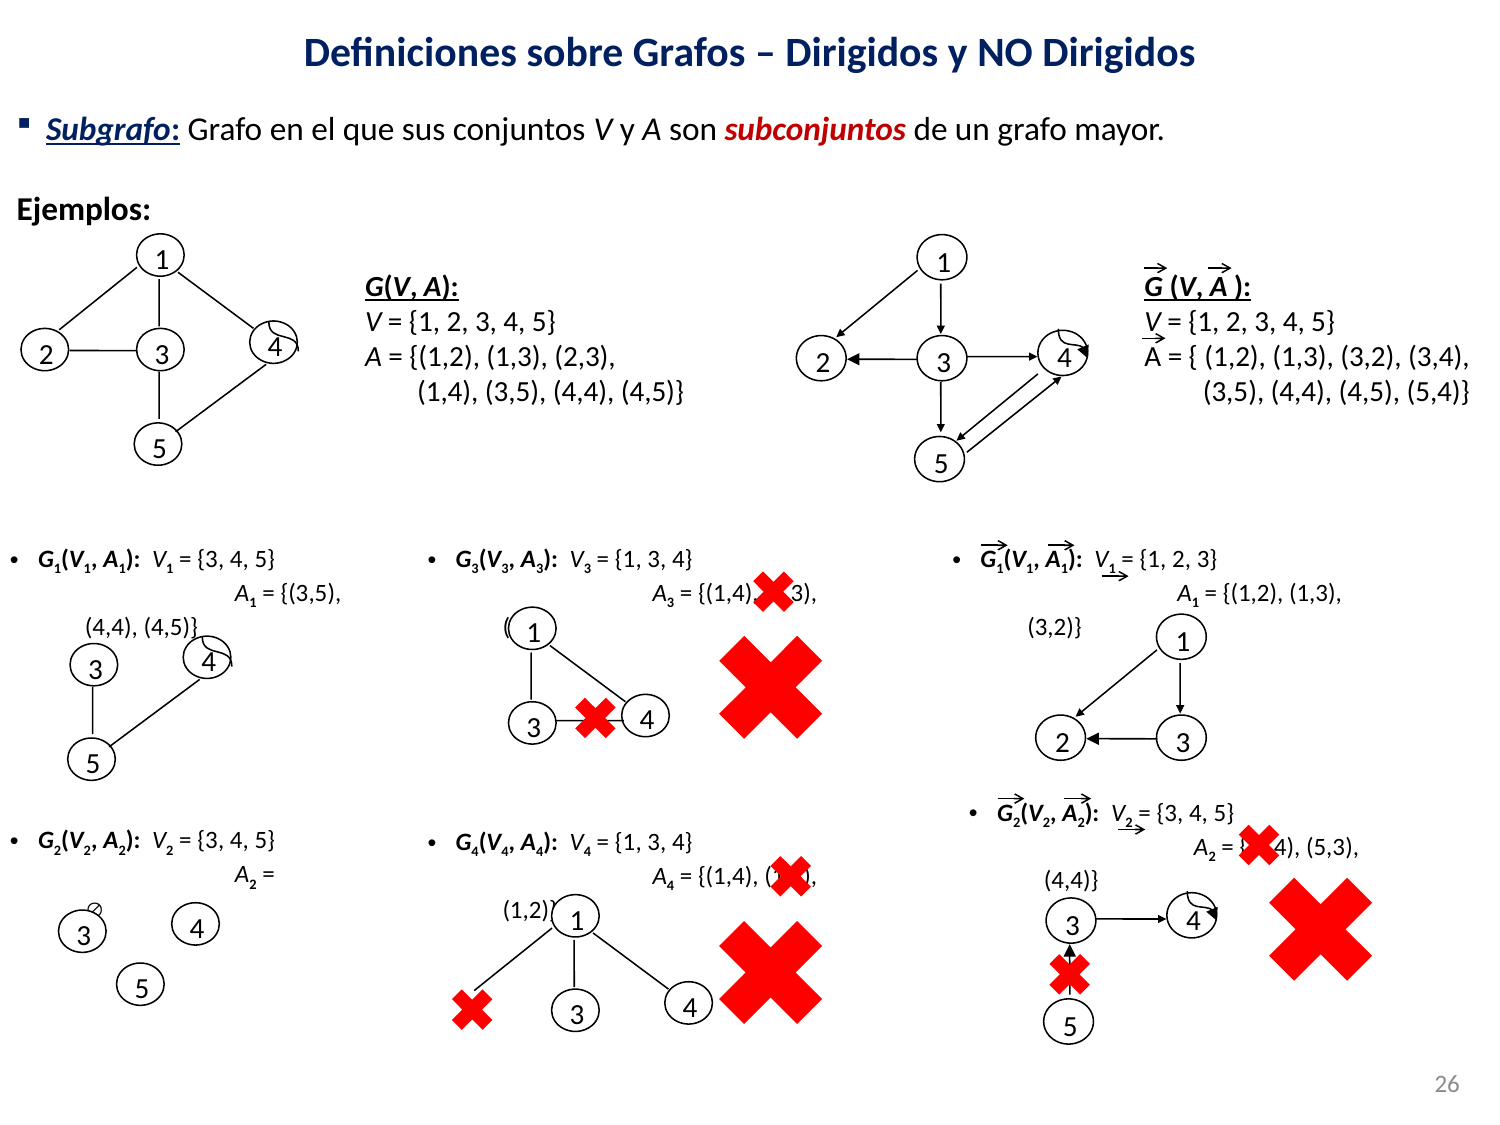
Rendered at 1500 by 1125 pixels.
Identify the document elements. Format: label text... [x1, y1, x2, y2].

text_box G2(V2, A2): V2 = {3, 4, 5} A2 =  [0, 816, 298, 896]
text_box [787, 222, 1101, 501]
title Definiciones sobre Grafos – Dirigidos y NO Dirigidos [0, 0, 1500, 100]
text_box [449, 987, 468, 1032]
text_box G4(V4, A4): V4 = {1, 3, 4} A4 = {(1,4), (1,3), (1,2)} [412, 818, 854, 898]
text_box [473, 883, 725, 1049]
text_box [1026, 601, 1219, 779]
text_box [1266, 876, 1375, 983]
text_box Subgrafo: Grafo en el que sus conjuntos V y A son subconjuntos de un grafo mayor. Ejemplos: [1, 100, 1500, 235]
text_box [499, 595, 682, 762]
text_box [936, 534, 1379, 615]
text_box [953, 788, 1396, 868]
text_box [12, 222, 310, 483]
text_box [1034, 880, 1230, 1063]
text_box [58, 624, 243, 798]
text_box G1(V1, A1): V1 = {3, 4, 5} A1 = {(3,5), (4,4), (4,5)} [0, 535, 412, 615]
slide_number 26 [1125, 1052, 1475, 1113]
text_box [1129, 259, 1500, 423]
text_box [717, 633, 825, 741]
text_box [49, 891, 232, 1023]
text_box G(V, A): V = {1, 2, 3, 4, 5} A = {(1,2), (1,3), (2,3), (1,4), (3,5), (4,4), (4,5)} [349, 260, 718, 421]
text_box [768, 853, 814, 899]
text_box G3(V3, A3): V3 = {1, 3, 4} A3 = {(1,4), (1,3), (3,4)} [412, 535, 854, 615]
text_box [729, 918, 825, 1027]
text_box [751, 569, 796, 614]
